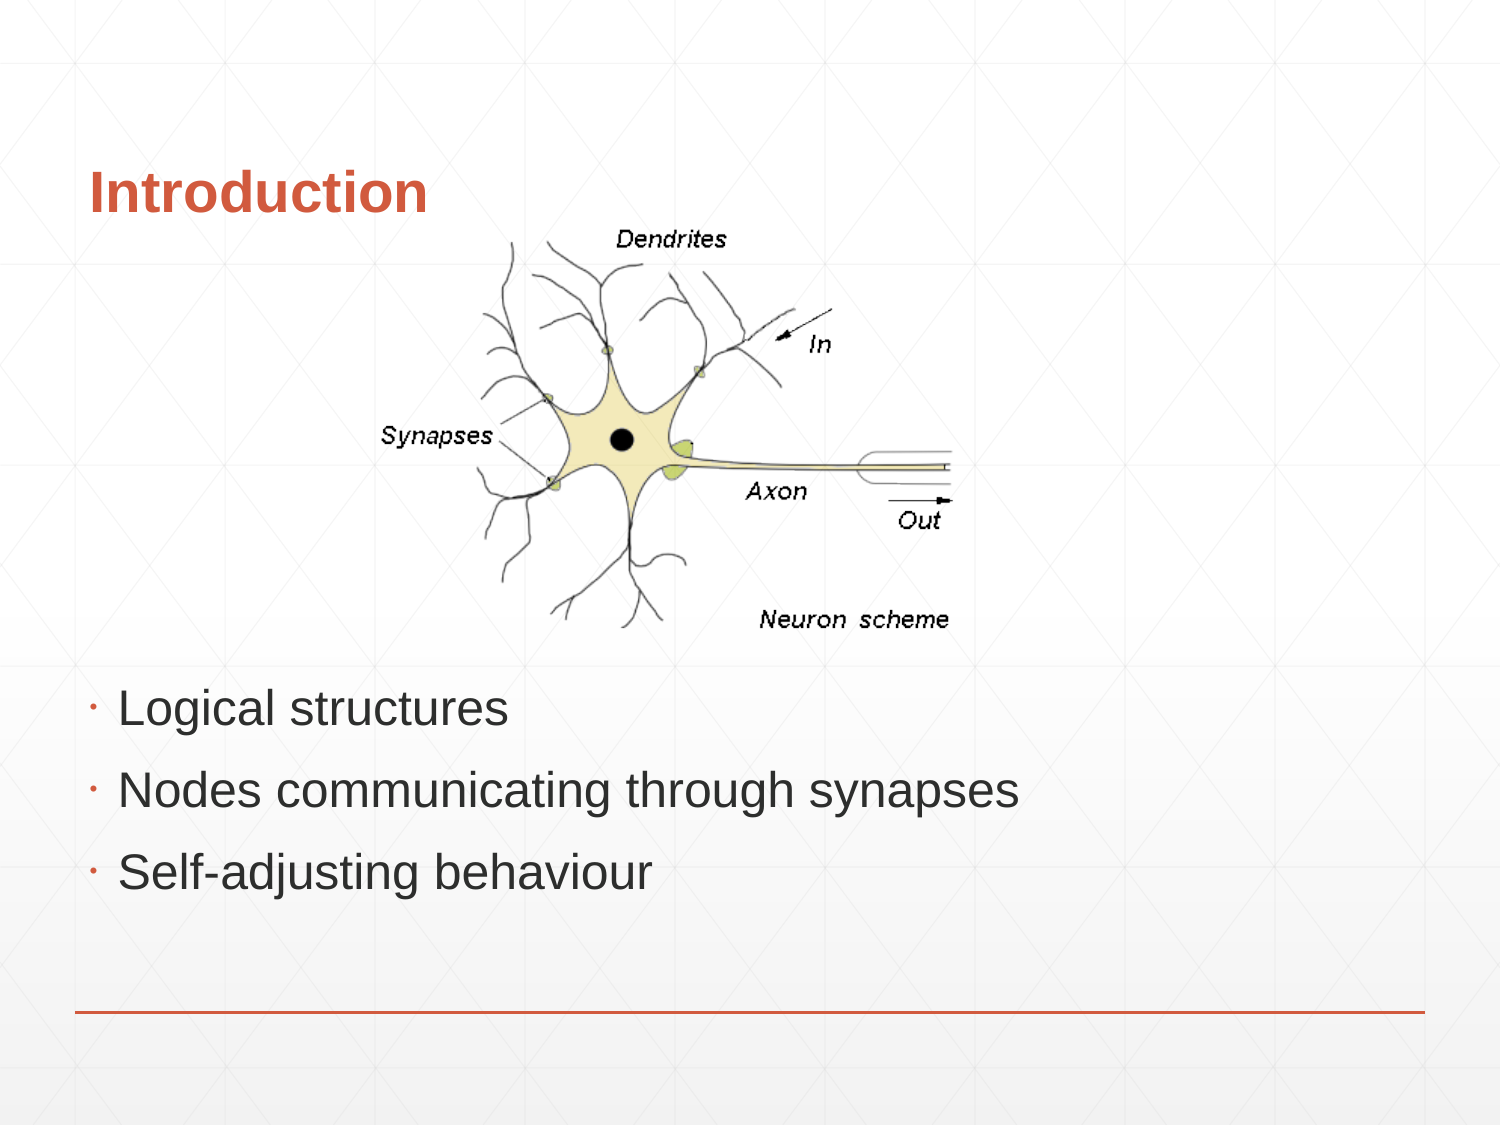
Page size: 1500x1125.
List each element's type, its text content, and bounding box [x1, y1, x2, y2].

picture [371, 208, 994, 661]
text_box Logical structures Nodes communicating through synapses Self-adjusting behaviour [74, 263, 1425, 1006]
title Introduction [74, 44, 1425, 233]
